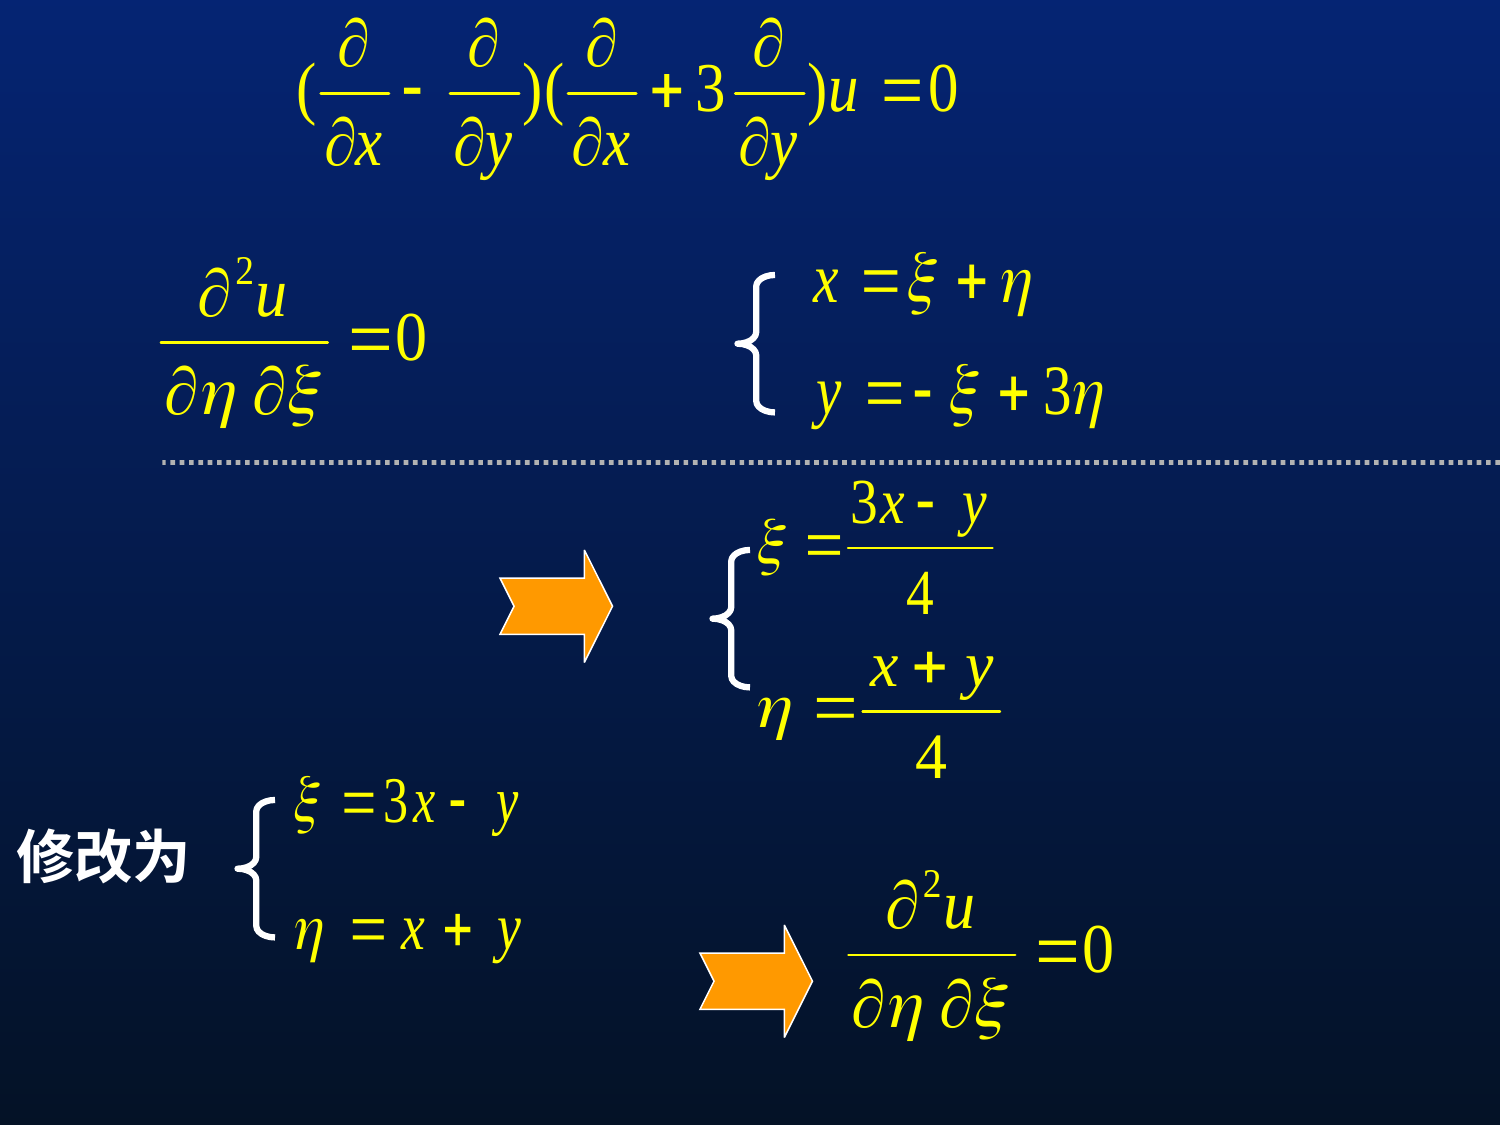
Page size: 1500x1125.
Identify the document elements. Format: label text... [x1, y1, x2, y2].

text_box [287, 0, 971, 190]
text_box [799, 237, 1049, 329]
text_box [500, 549, 613, 663]
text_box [287, 899, 536, 974]
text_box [287, 762, 529, 847]
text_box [837, 849, 1124, 1057]
text_box [237, 799, 276, 938]
text_box [699, 924, 813, 1038]
text_box [737, 274, 775, 413]
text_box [749, 462, 1000, 624]
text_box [799, 349, 1120, 441]
text_box 修改为 [1, 812, 206, 898]
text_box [149, 237, 437, 445]
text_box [749, 624, 1010, 789]
text_box [712, 550, 749, 688]
